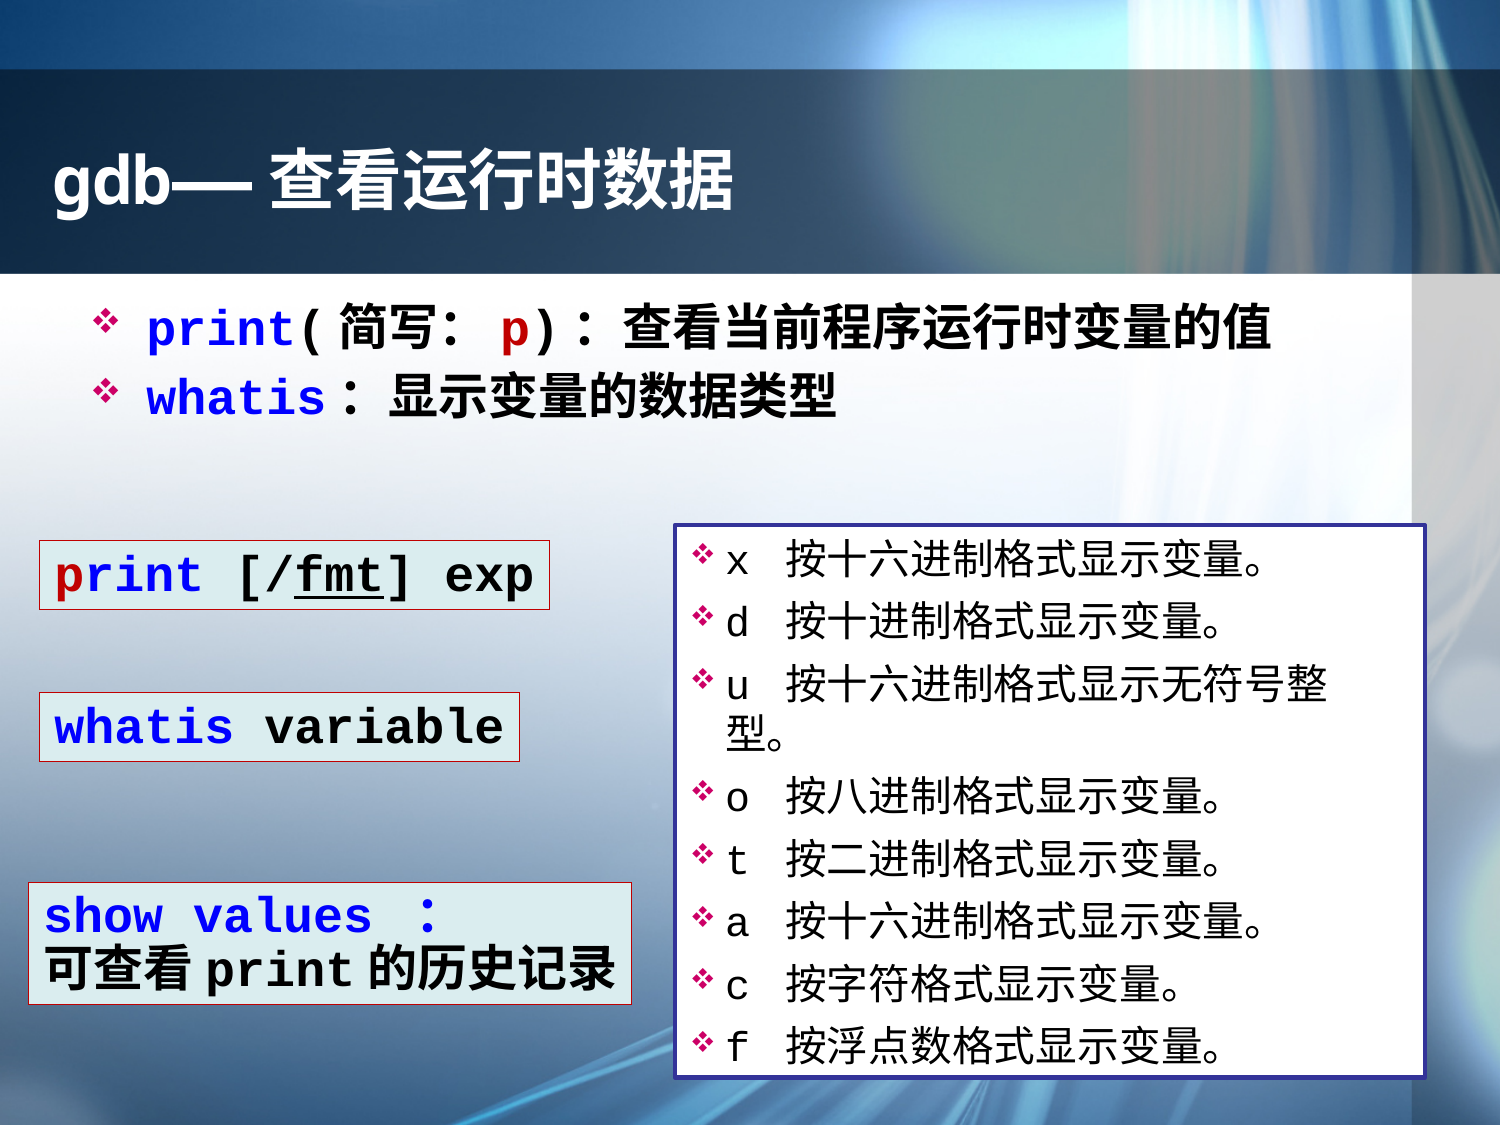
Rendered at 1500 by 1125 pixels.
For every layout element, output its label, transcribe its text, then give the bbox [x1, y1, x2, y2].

text_box x 按十六进制格式显示变量。 d 按十进制格式显示变量。 u 按十六进制格式显示无符号整型。 o 按八进制格式显示变量。 t 按二进制格式显示变量。 a 按十六进制格式显示变量。 c 按字符格式显示变量。 f 按浮点数格式显示变量。 [673, 523, 1427, 1080]
text_box show values ： 可查看print的历史记录 [28, 882, 632, 1005]
text_box print [/fmt] exp [39, 540, 550, 610]
list print(简写：p)：查看当前程序运行时变量的值 whatis：显示变量的数据类型 [75, 287, 1500, 445]
title gdb——查看运行时数据 [37, 112, 1388, 243]
text_box whatis variable [39, 692, 520, 762]
picture [0, 0, 1500, 1125]
